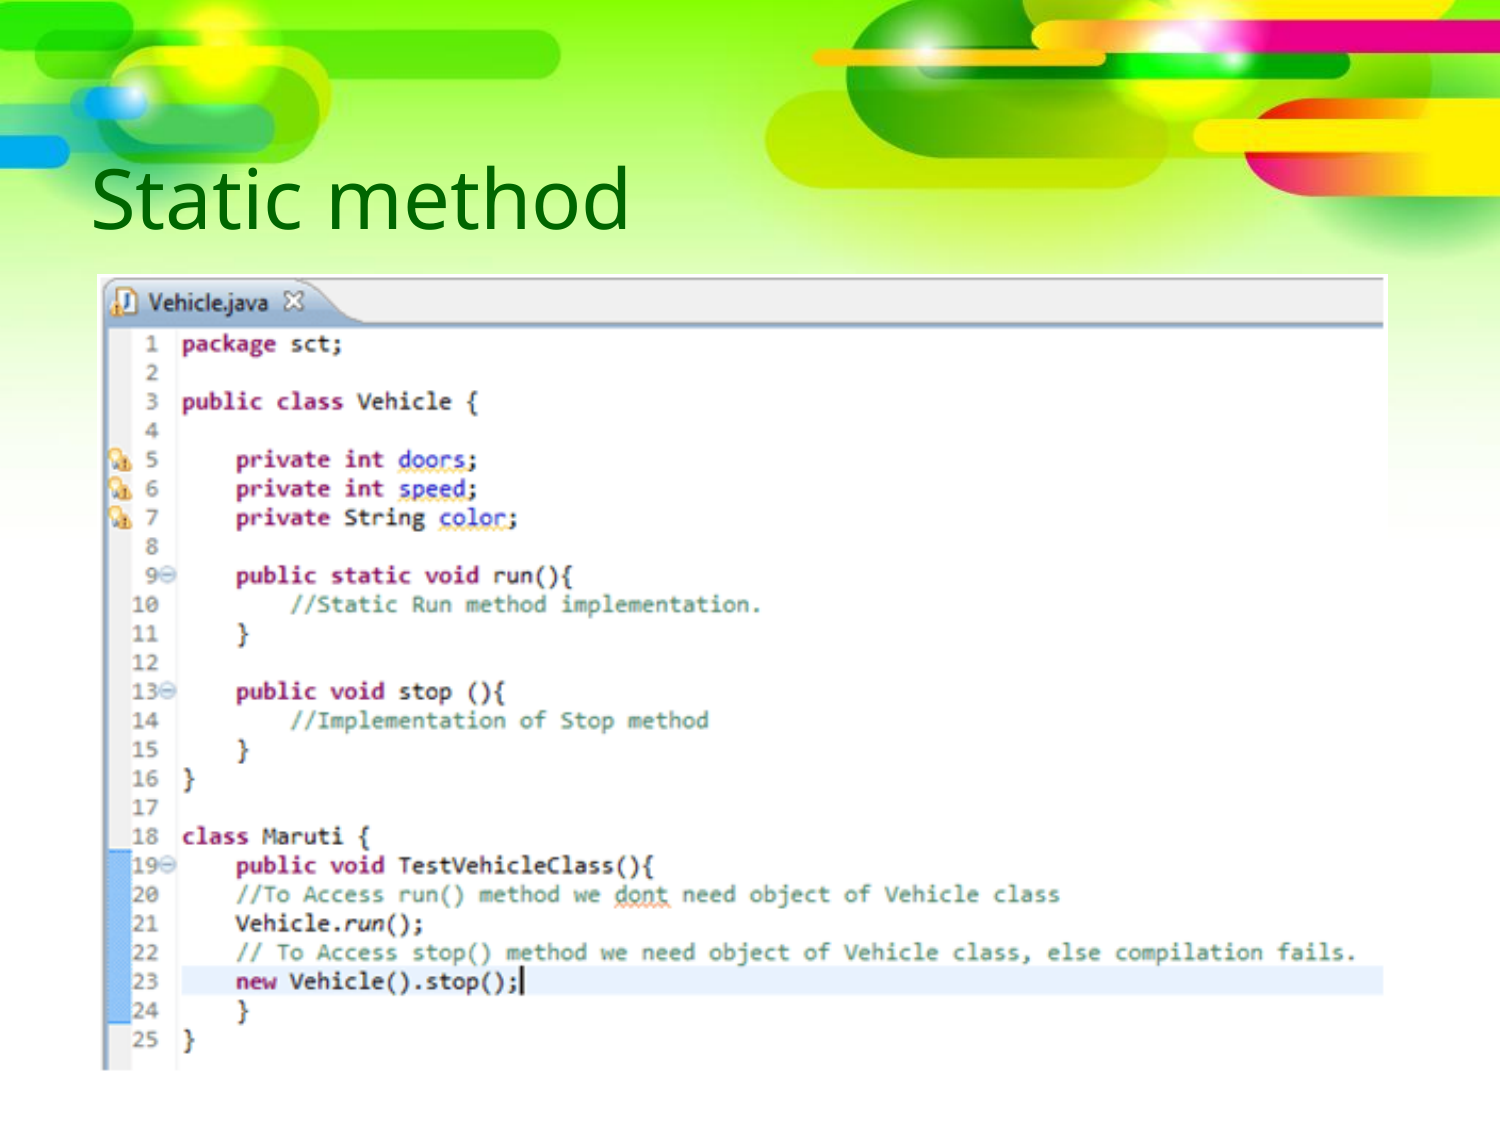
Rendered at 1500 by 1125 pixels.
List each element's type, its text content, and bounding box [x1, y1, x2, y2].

picture [0, 0, 1500, 1125]
title Static method [75, 137, 1388, 255]
